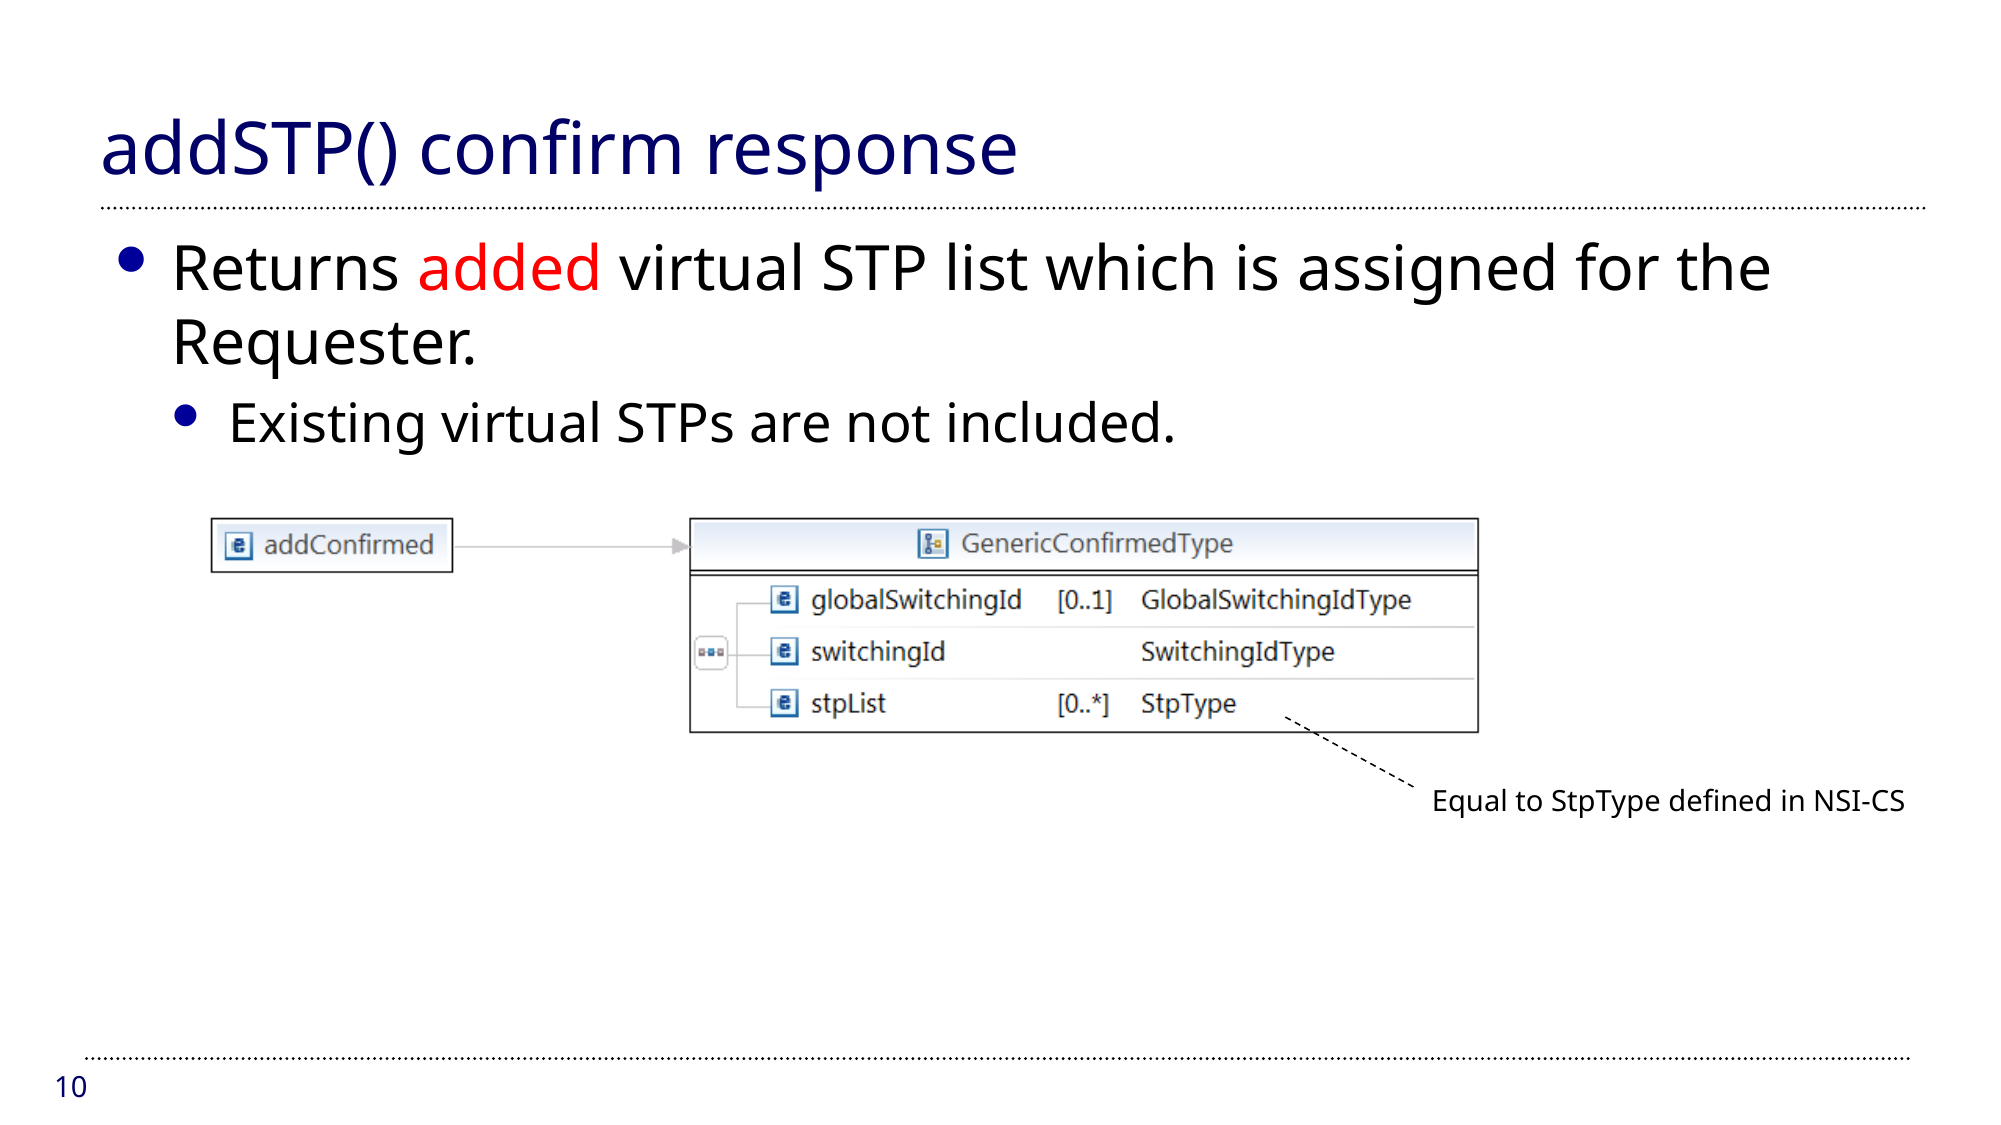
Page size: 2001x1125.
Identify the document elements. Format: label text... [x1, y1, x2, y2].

picture [208, 514, 1487, 738]
text_box Equal to StpType defined in NSI-CS [1417, 775, 1921, 825]
list Returns added virtual STP list which is assigned for the Requester. Existing virtual STPs are not included. [99, 219, 1900, 504]
slide_number 10 [39, 1070, 173, 1116]
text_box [1283, 715, 1414, 788]
title addSTP() confirm response [85, 78, 1914, 198]
